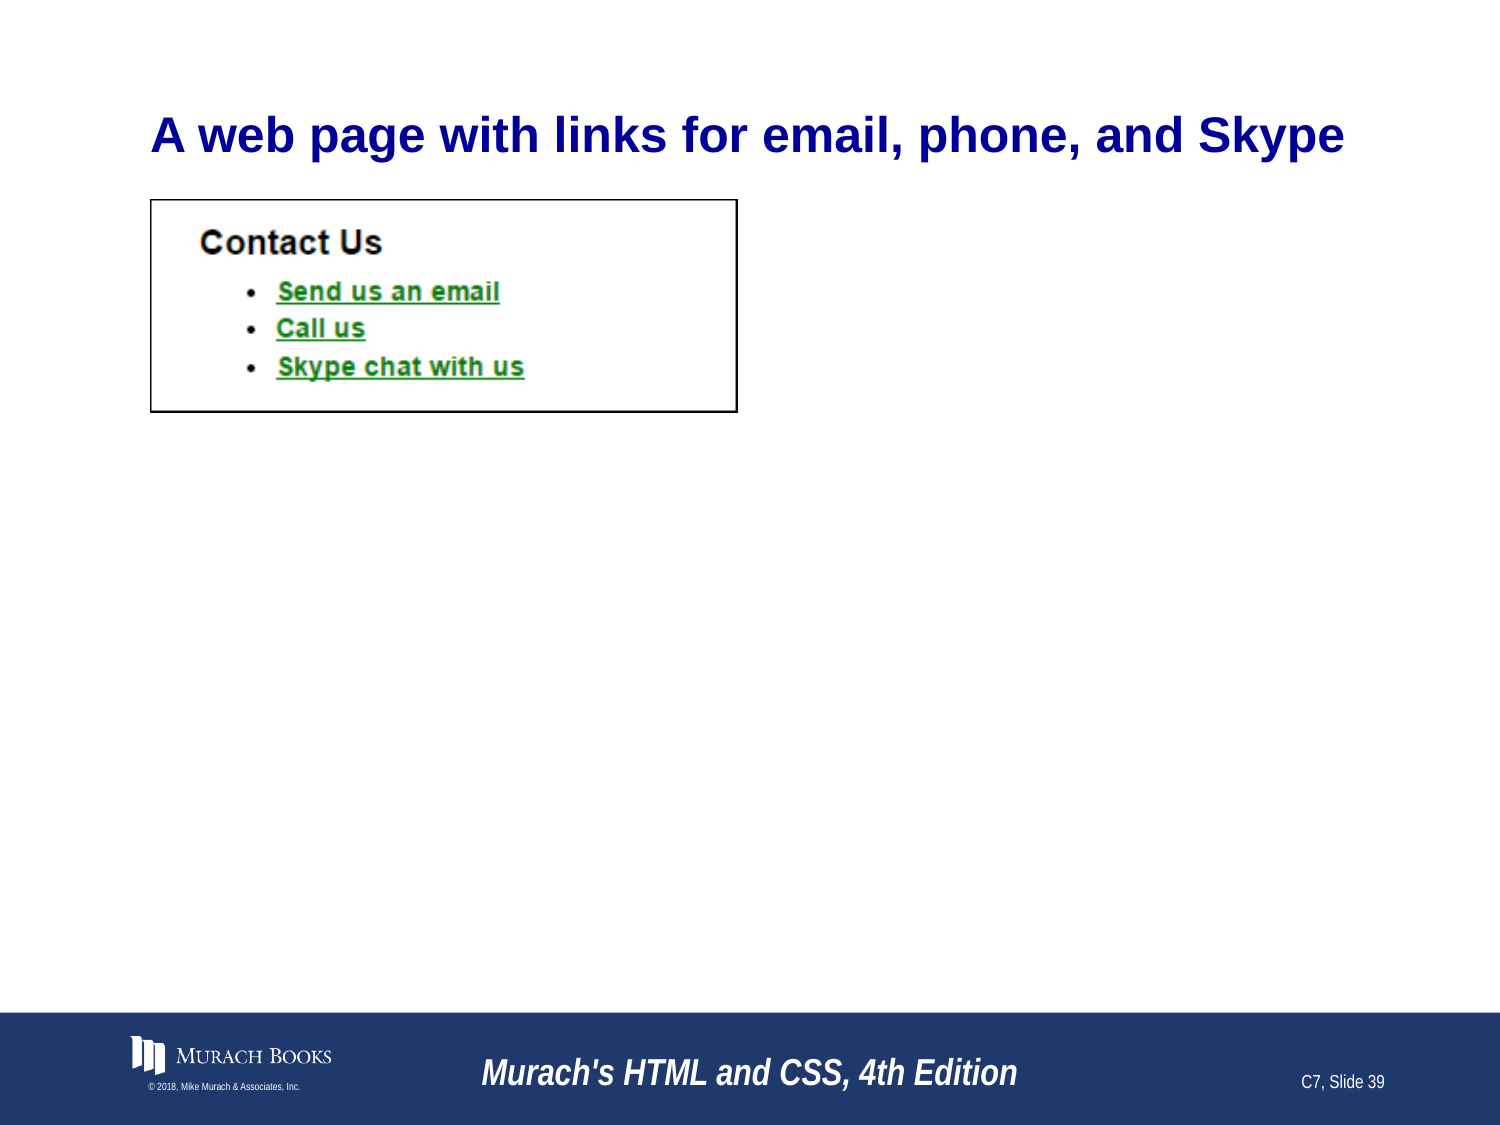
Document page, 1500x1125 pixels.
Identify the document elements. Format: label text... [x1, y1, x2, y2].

slide_number Murach's HTML and CSS, 4th Edition [450, 1025, 1050, 1100]
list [149, 199, 738, 413]
slide_number C7, Slide 39 [1087, 1025, 1400, 1100]
footer © 2018, Mike Murach & Associates, Inc. [0, 1025, 450, 1100]
title A web page with links for email, phone, and Skype [150, 102, 1350, 164]
